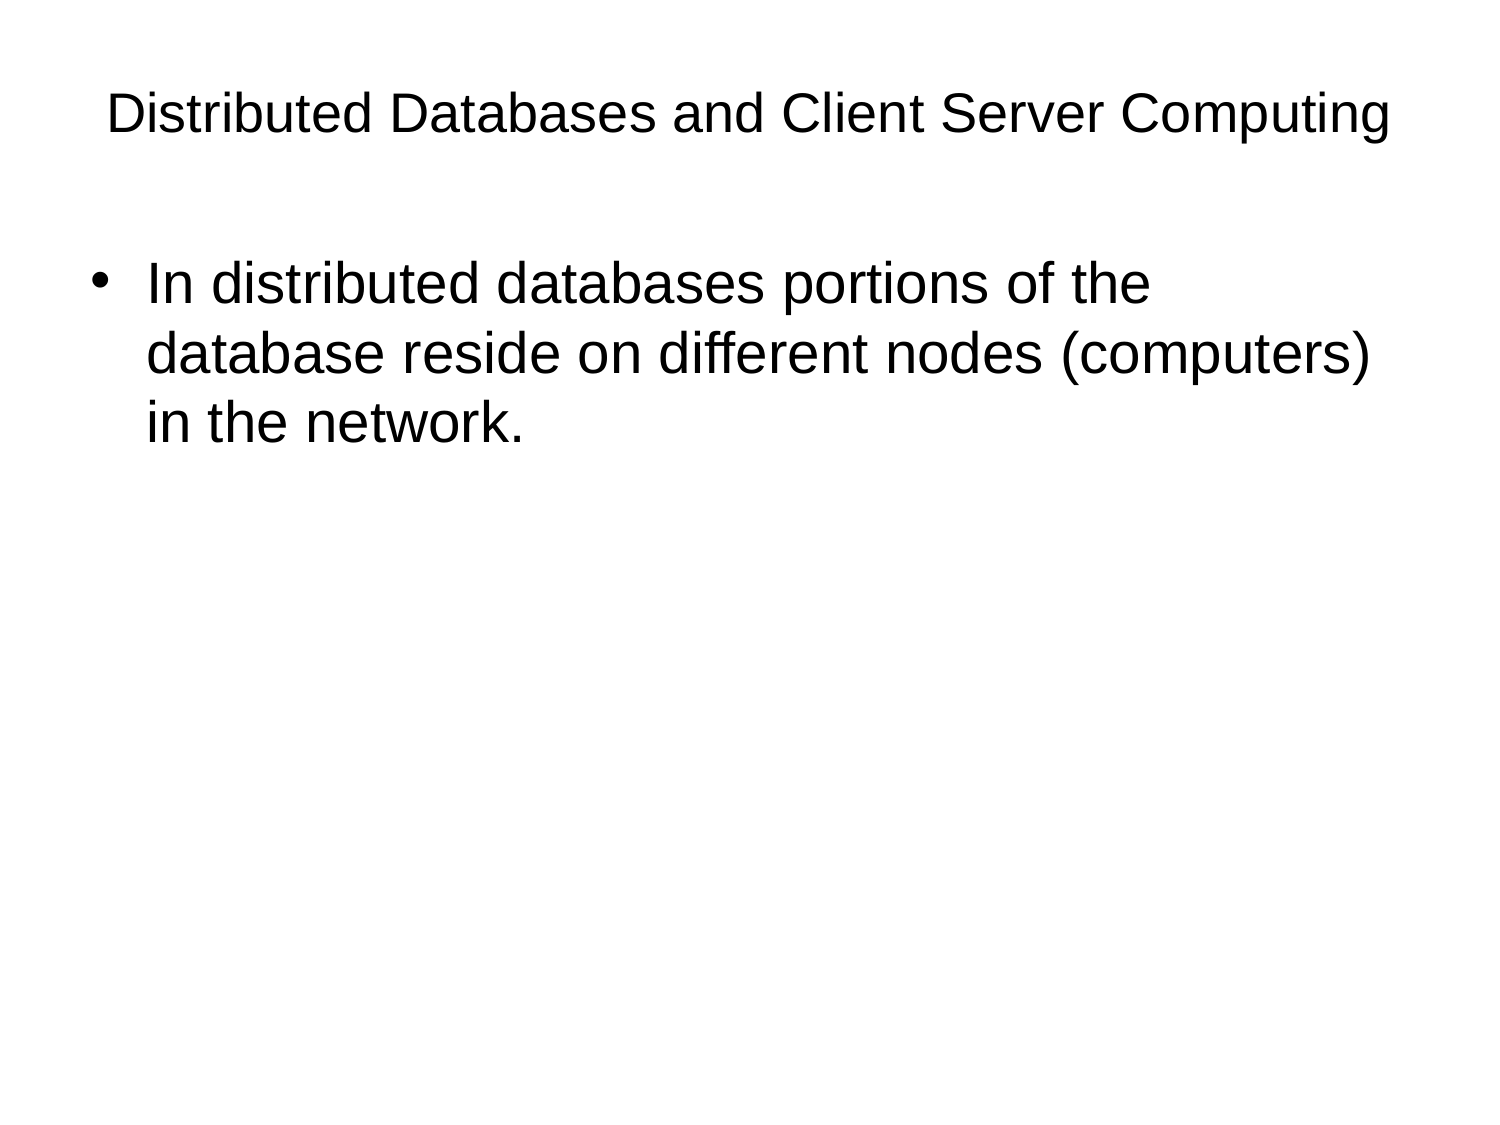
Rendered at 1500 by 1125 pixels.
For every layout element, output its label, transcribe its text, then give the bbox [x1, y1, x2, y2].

title Distributed Databases and Client Server Computing [75, 45, 1425, 175]
list In distributed databases portions of the database reside on different nodes (computers) in the network. [75, 237, 1425, 1088]
